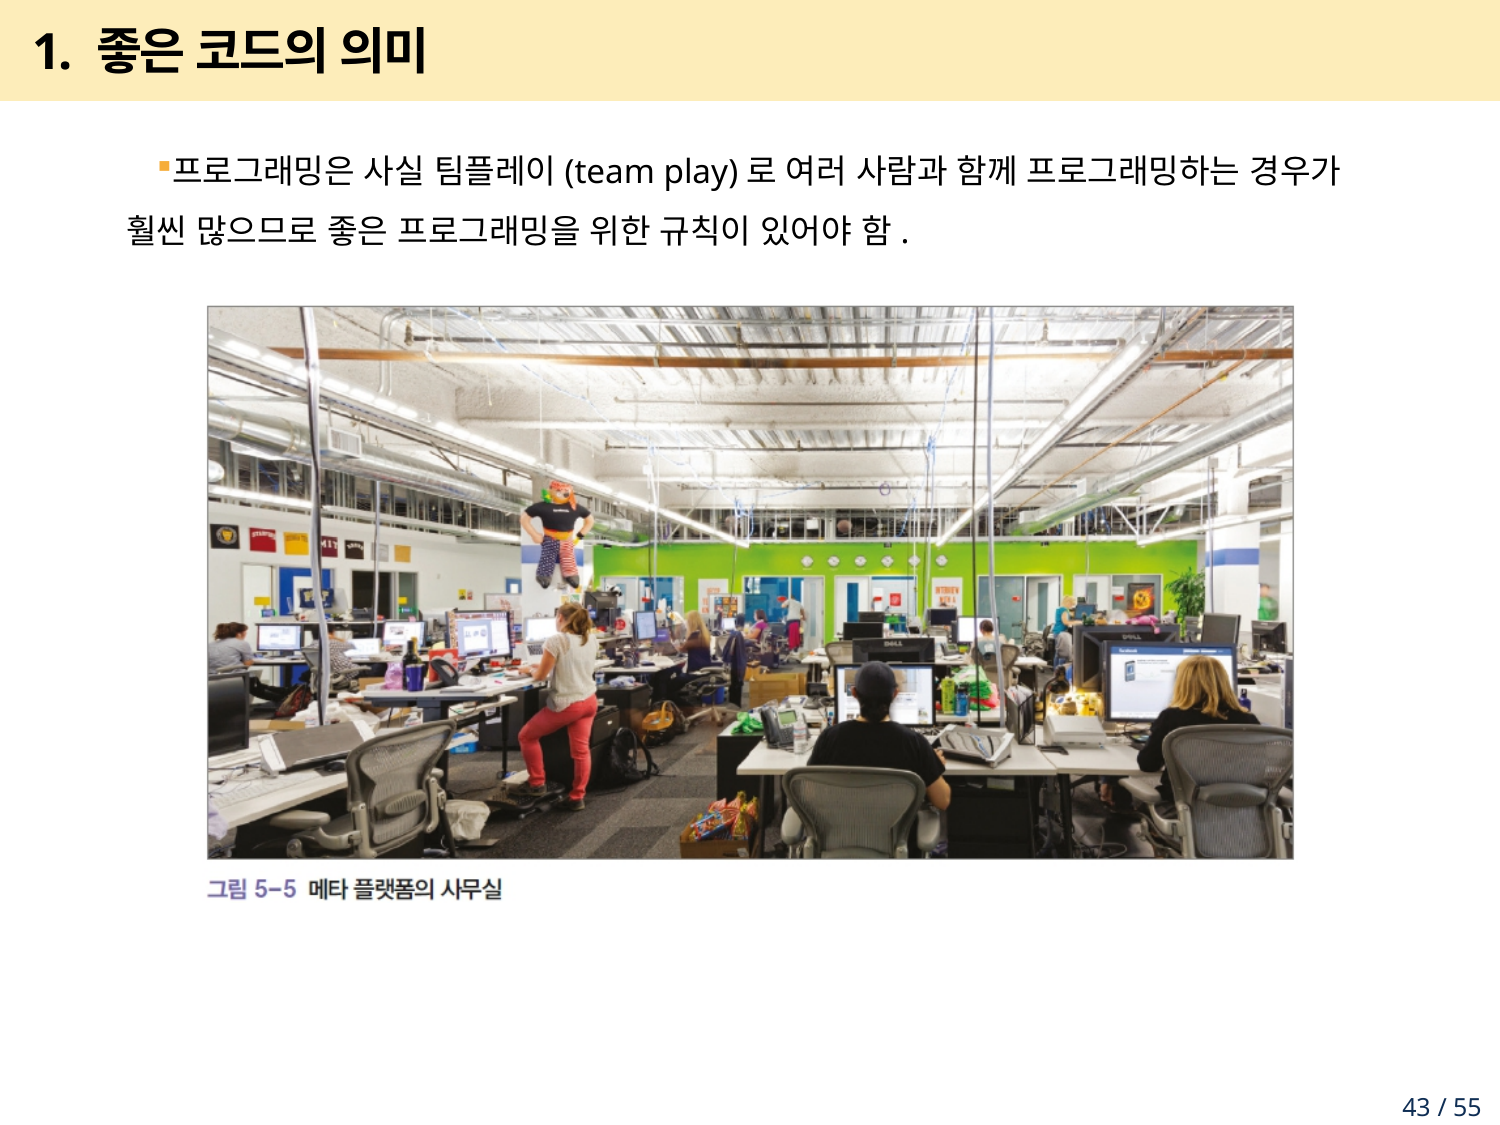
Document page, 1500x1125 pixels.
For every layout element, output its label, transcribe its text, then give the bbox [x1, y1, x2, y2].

list 프로그래밍은 사실 팀플레이(team play)로 여러 사람과 함께 프로그래밍하는 경우가 훨씬 많으므로 좋은 프로그래밍을 위한 규칙이 있어야 함. [53, 122, 1425, 1115]
title 1. 좋은 코드의 의미 [17, 10, 1295, 89]
picture [202, 302, 1298, 904]
